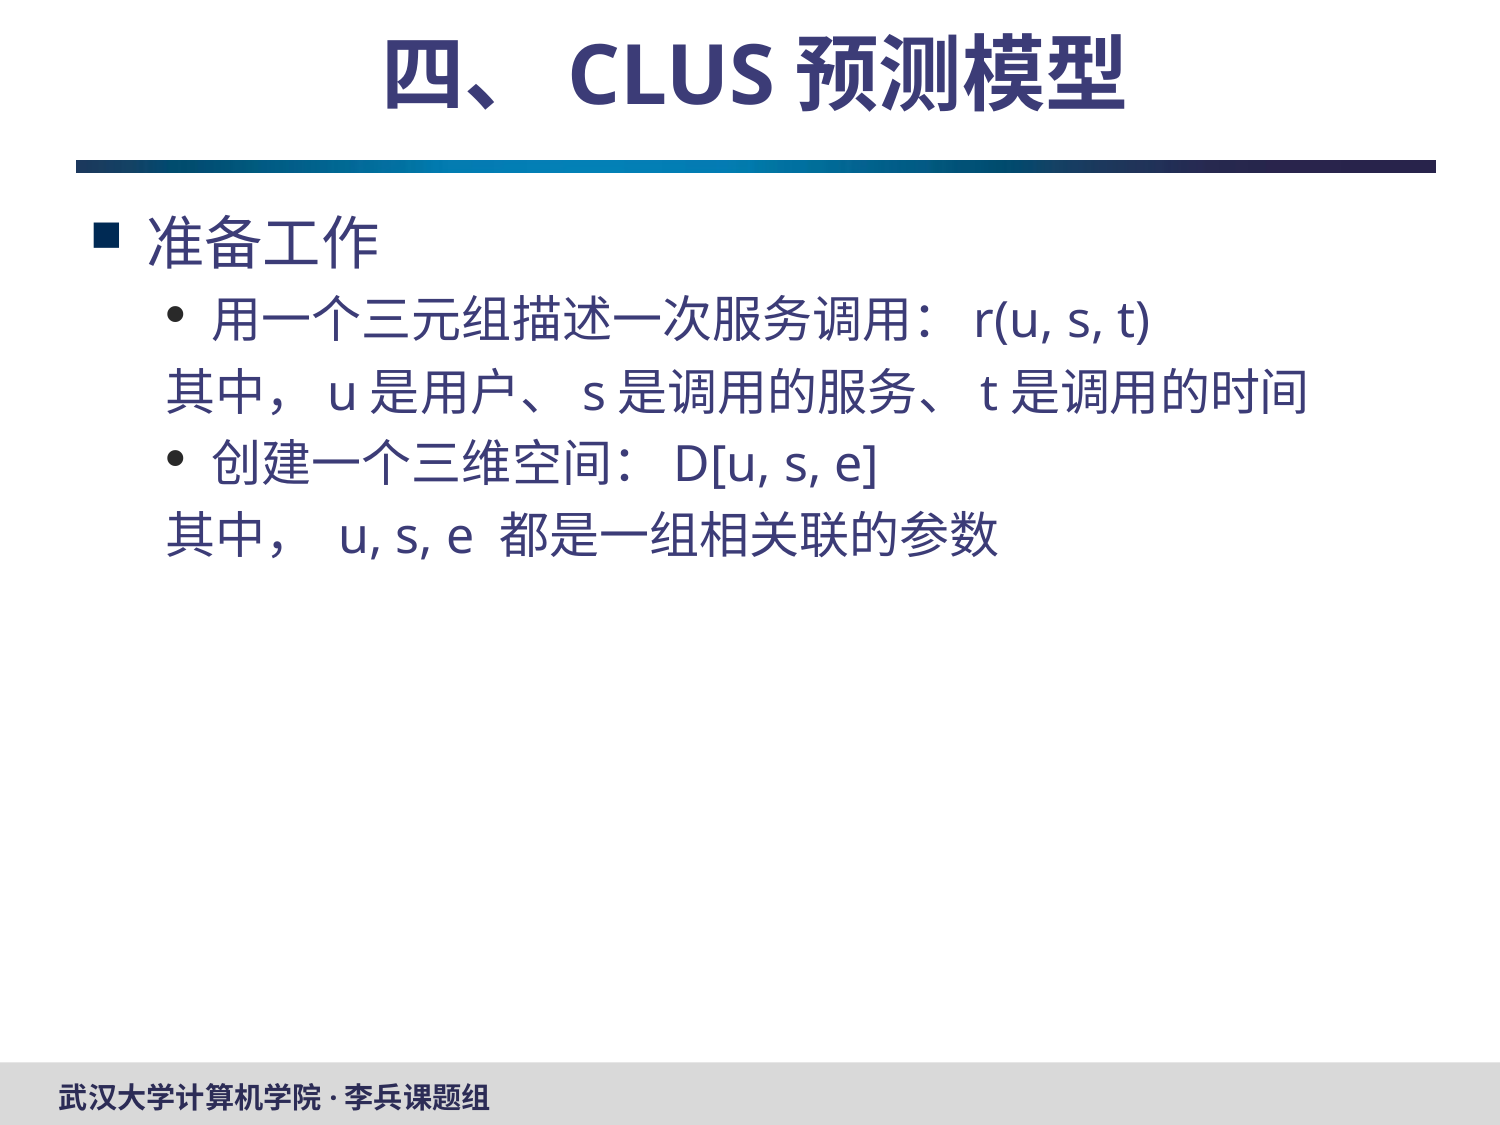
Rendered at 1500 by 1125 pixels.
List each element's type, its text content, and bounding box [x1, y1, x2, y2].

list 准备工作 用一个三元组描述一次服务调用：r(u, s, t) 其中，u是用户、s是调用的服务、t是调用的时间 创建一个三维空间：D[u, s, e] 其中， u, s, e 都是一组相关联的参数 [74, 184, 1436, 1048]
picture [1024, 160, 1436, 173]
title 四、CLUS预测模型 [74, 0, 1436, 143]
picture [76, 160, 166, 173]
